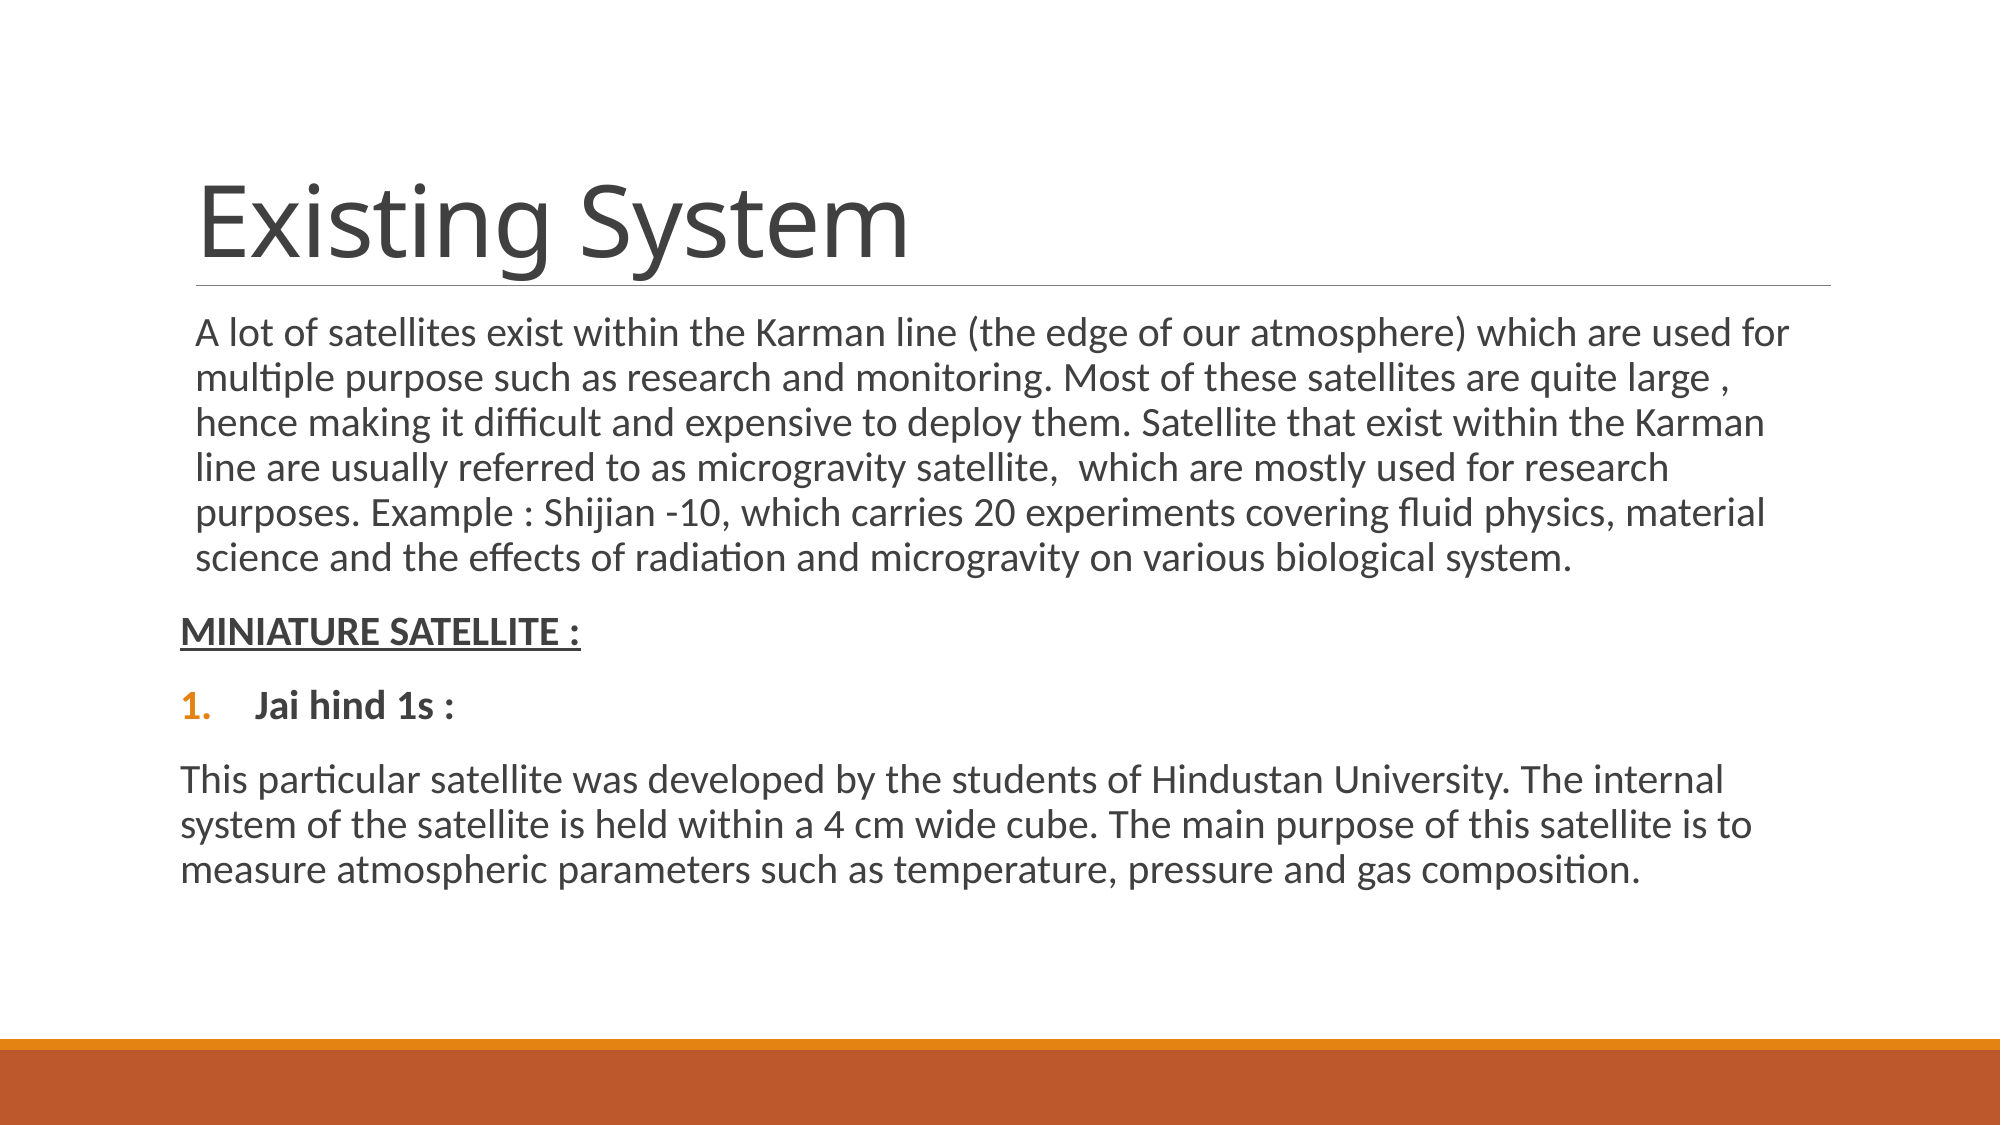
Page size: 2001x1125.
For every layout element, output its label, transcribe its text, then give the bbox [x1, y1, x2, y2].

list A lot of satellites exist within the Karman line (the edge of our atmosphere) which are used for multiple purpose such as research and monitoring. Most of these satellites are quite large , hence making it difficult and expensive to deploy them. Satellite that exist within the Karman line are usually referred to as microgravity satellite, which are mostly used for research purposes. Example : Shijian -10, which carries 20 experiments covering fluid physics, material science and the effects of radiation and microgravity on various biological system. MINIATURE SATELLITE : Jai hind 1s : This particular satellite was developed by the students of Hindustan University. The internal system of the satellite is held within a 4 cm wide cube. The main purpose of this satellite is to measure atmospheric parameters such as temperature, pressure and gas composition. [180, 302, 1830, 963]
title Existing System [180, 47, 1830, 285]
